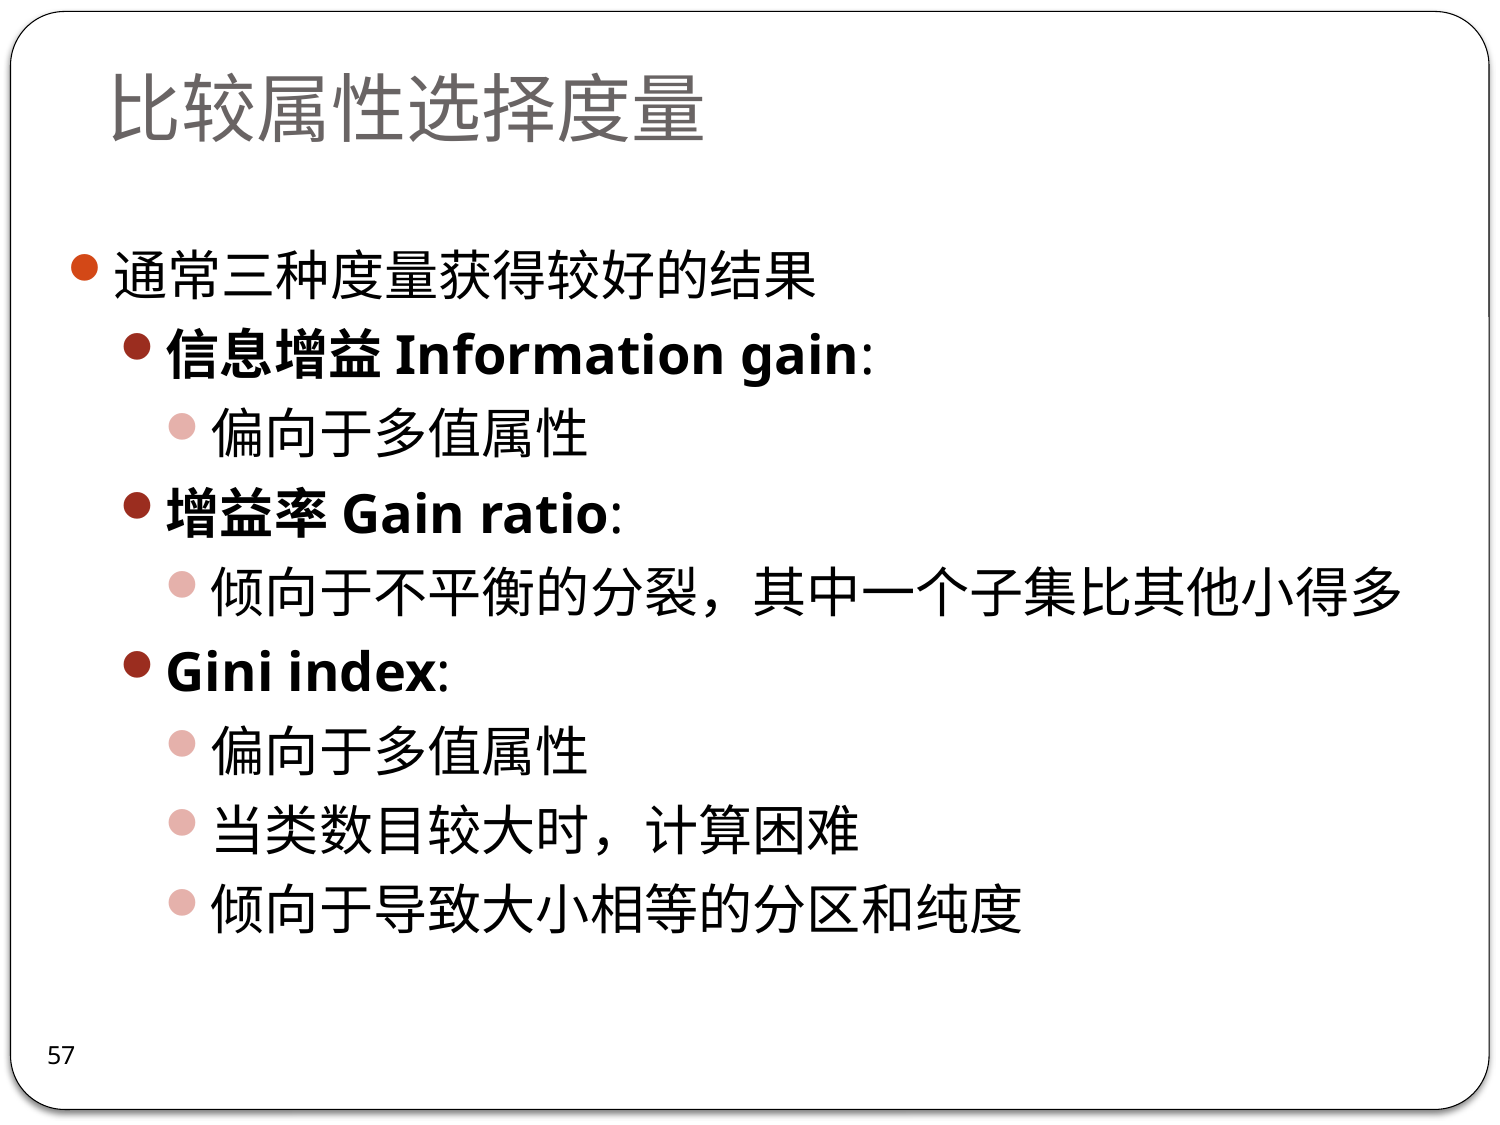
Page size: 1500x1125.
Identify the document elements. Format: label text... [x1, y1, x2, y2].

list 通常三种度量获得较好的结果 信息增益Information gain: 偏向于多值属性 增益率Gain ratio: 倾向于不平衡的分裂，其中一个子集比其他小得多 Gini index: 偏向于多值属性 当类数目较大时，计算困难 倾向于导致大小相等的分区和纯度 [52, 227, 1453, 1065]
title 比较属性选择度量 [91, 50, 1500, 163]
slide_number 57 [23, 1019, 98, 1094]
